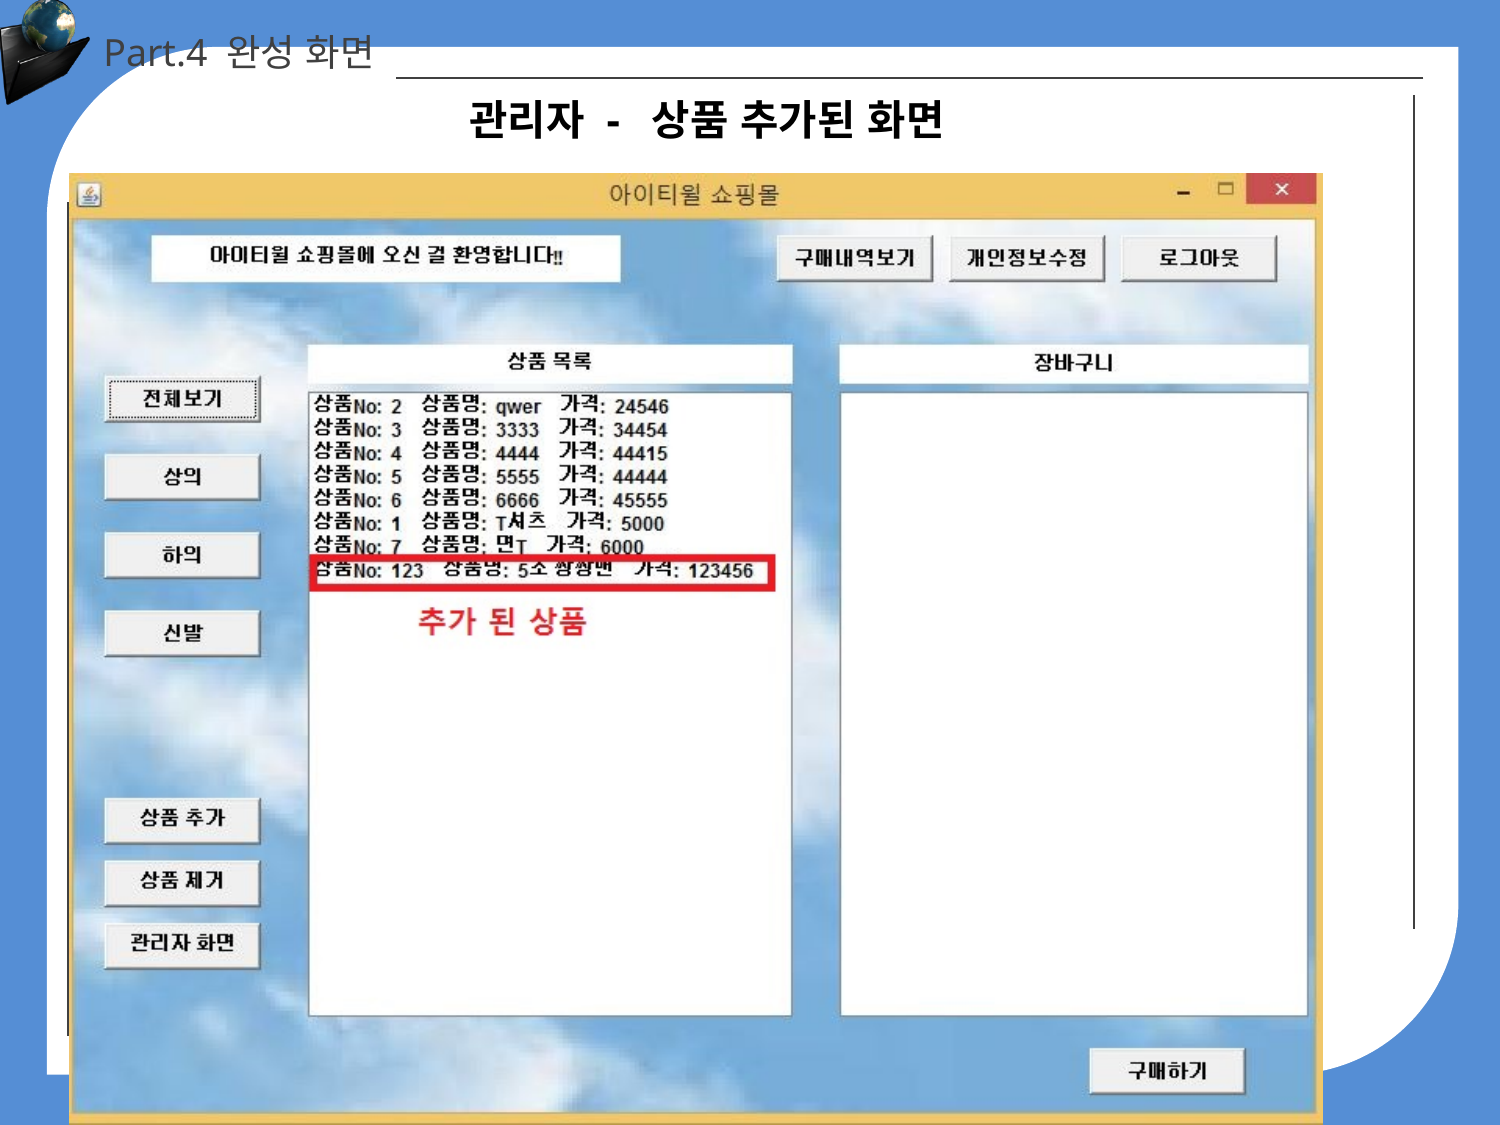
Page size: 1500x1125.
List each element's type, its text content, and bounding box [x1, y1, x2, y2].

text_box [44, 44, 1461, 1077]
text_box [0, 0, 398, 109]
picture [69, 173, 1323, 1125]
text_box 관리자 - 상품 추가된 화면 [454, 87, 1239, 152]
